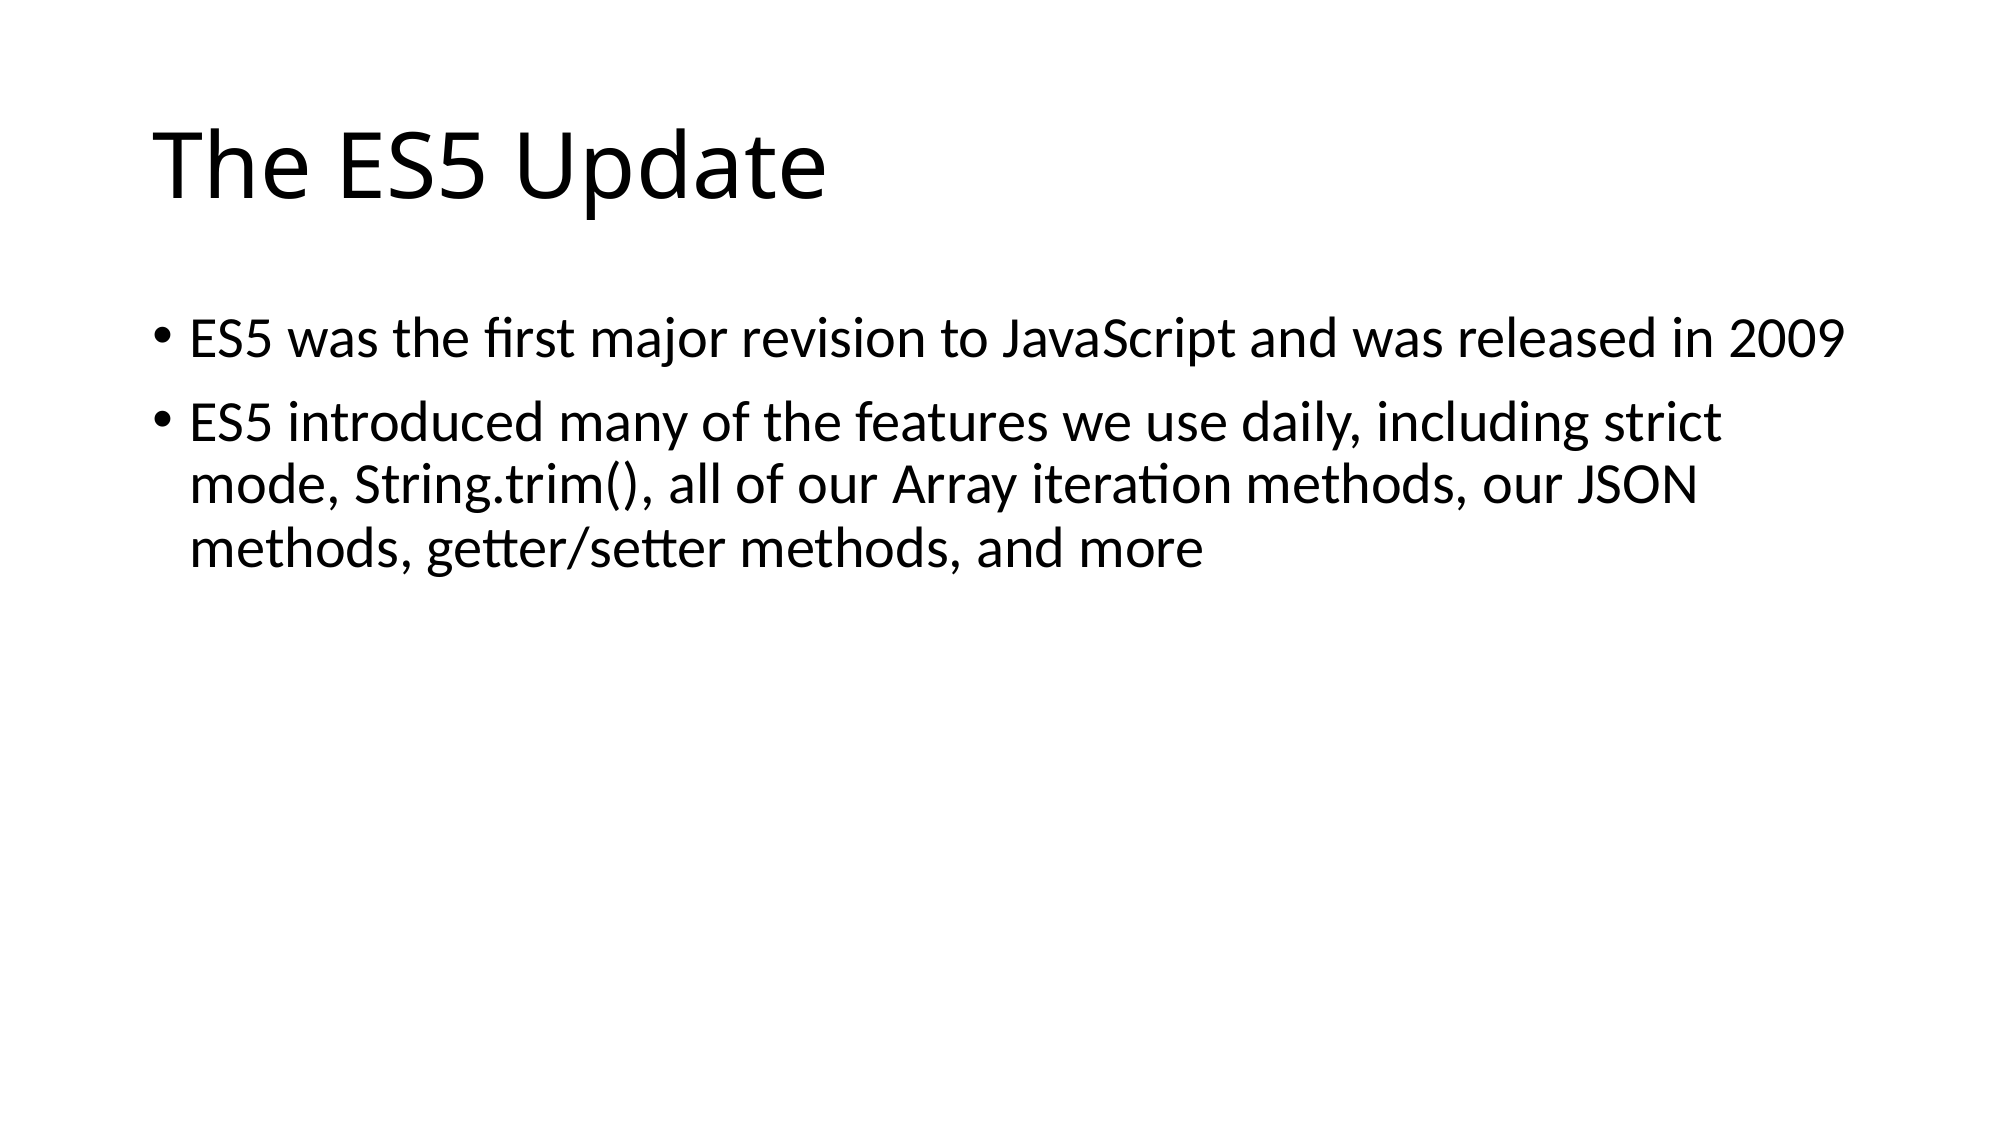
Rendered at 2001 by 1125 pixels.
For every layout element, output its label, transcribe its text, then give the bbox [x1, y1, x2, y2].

title The ES5 Update [137, 59, 1863, 278]
list ES5 was the first major revision to JavaScript and was released in 2009 ES5 introduced many of the features we use daily, including strict mode, String.trim(), all of our Array iteration methods, our JSON methods, getter/setter methods, and more [137, 299, 1863, 1014]
